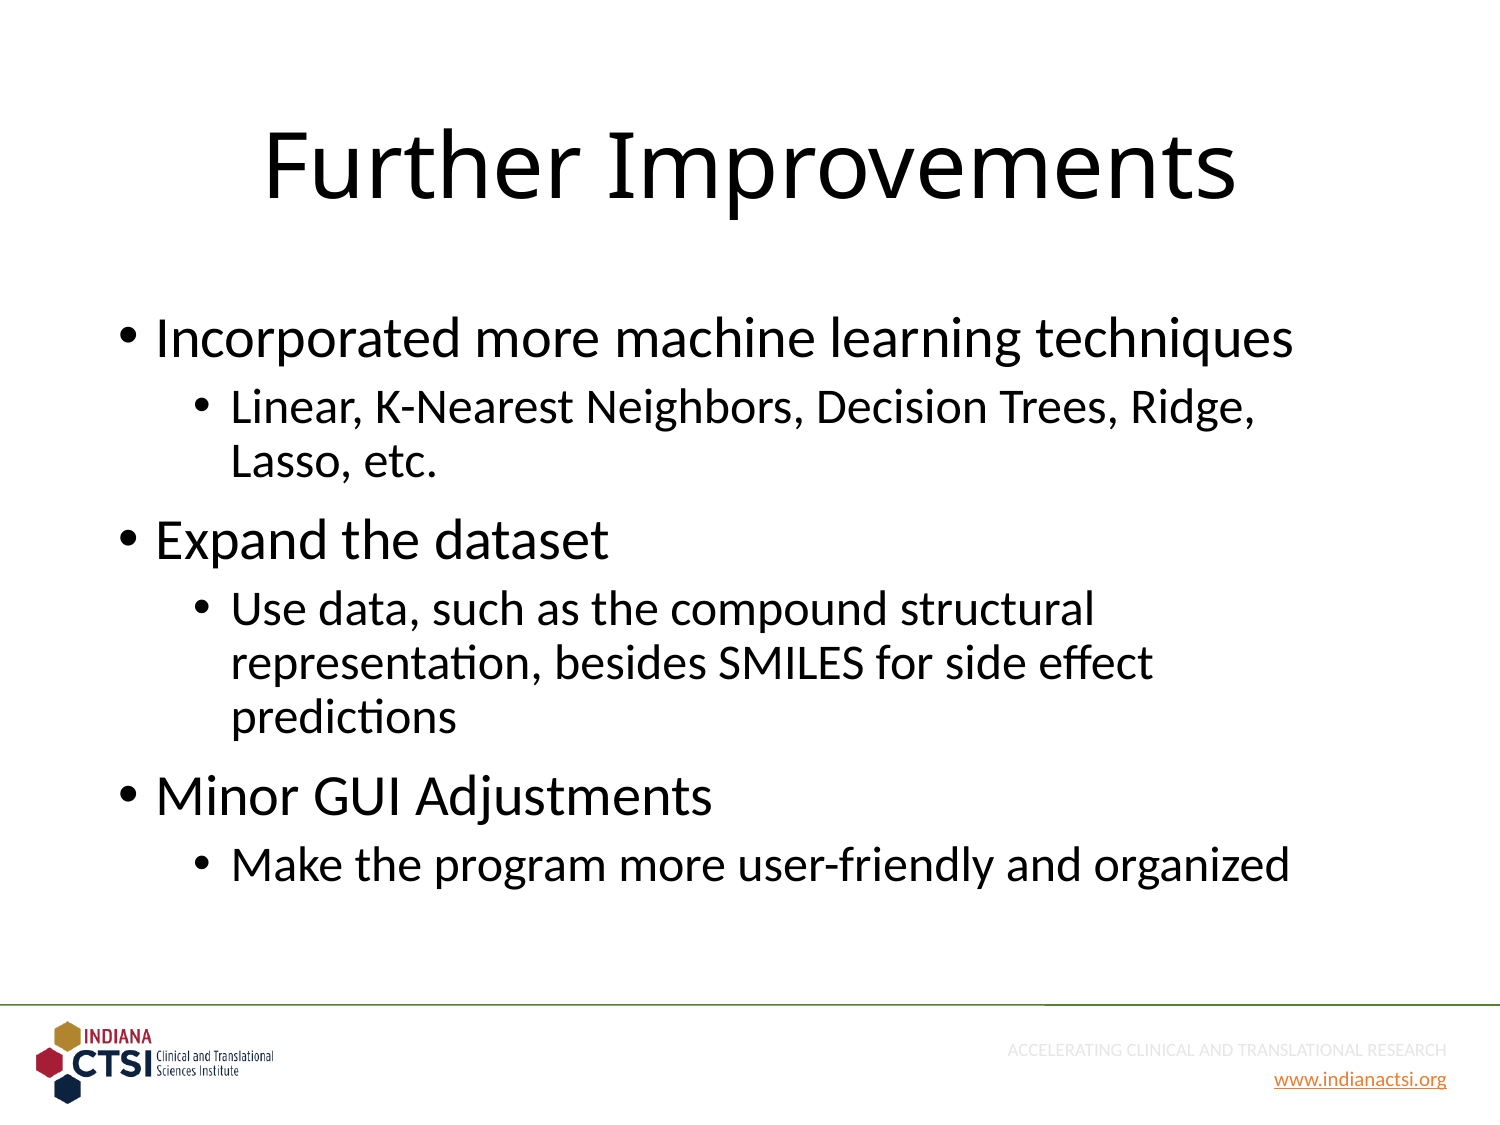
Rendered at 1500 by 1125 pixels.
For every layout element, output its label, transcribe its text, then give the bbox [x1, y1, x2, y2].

picture [36, 1021, 273, 1104]
title Further Improvements [103, 59, 1397, 278]
list Incorporated more machine learning techniques Linear, K-Nearest Neighbors, Decision Trees, Ridge, Lasso, etc. Expand the dataset Use data, such as the compound structural representation, besides SMILES for side effect predictions Minor GUI Adjustments Make the program more user-friendly and organized [103, 299, 1397, 1014]
